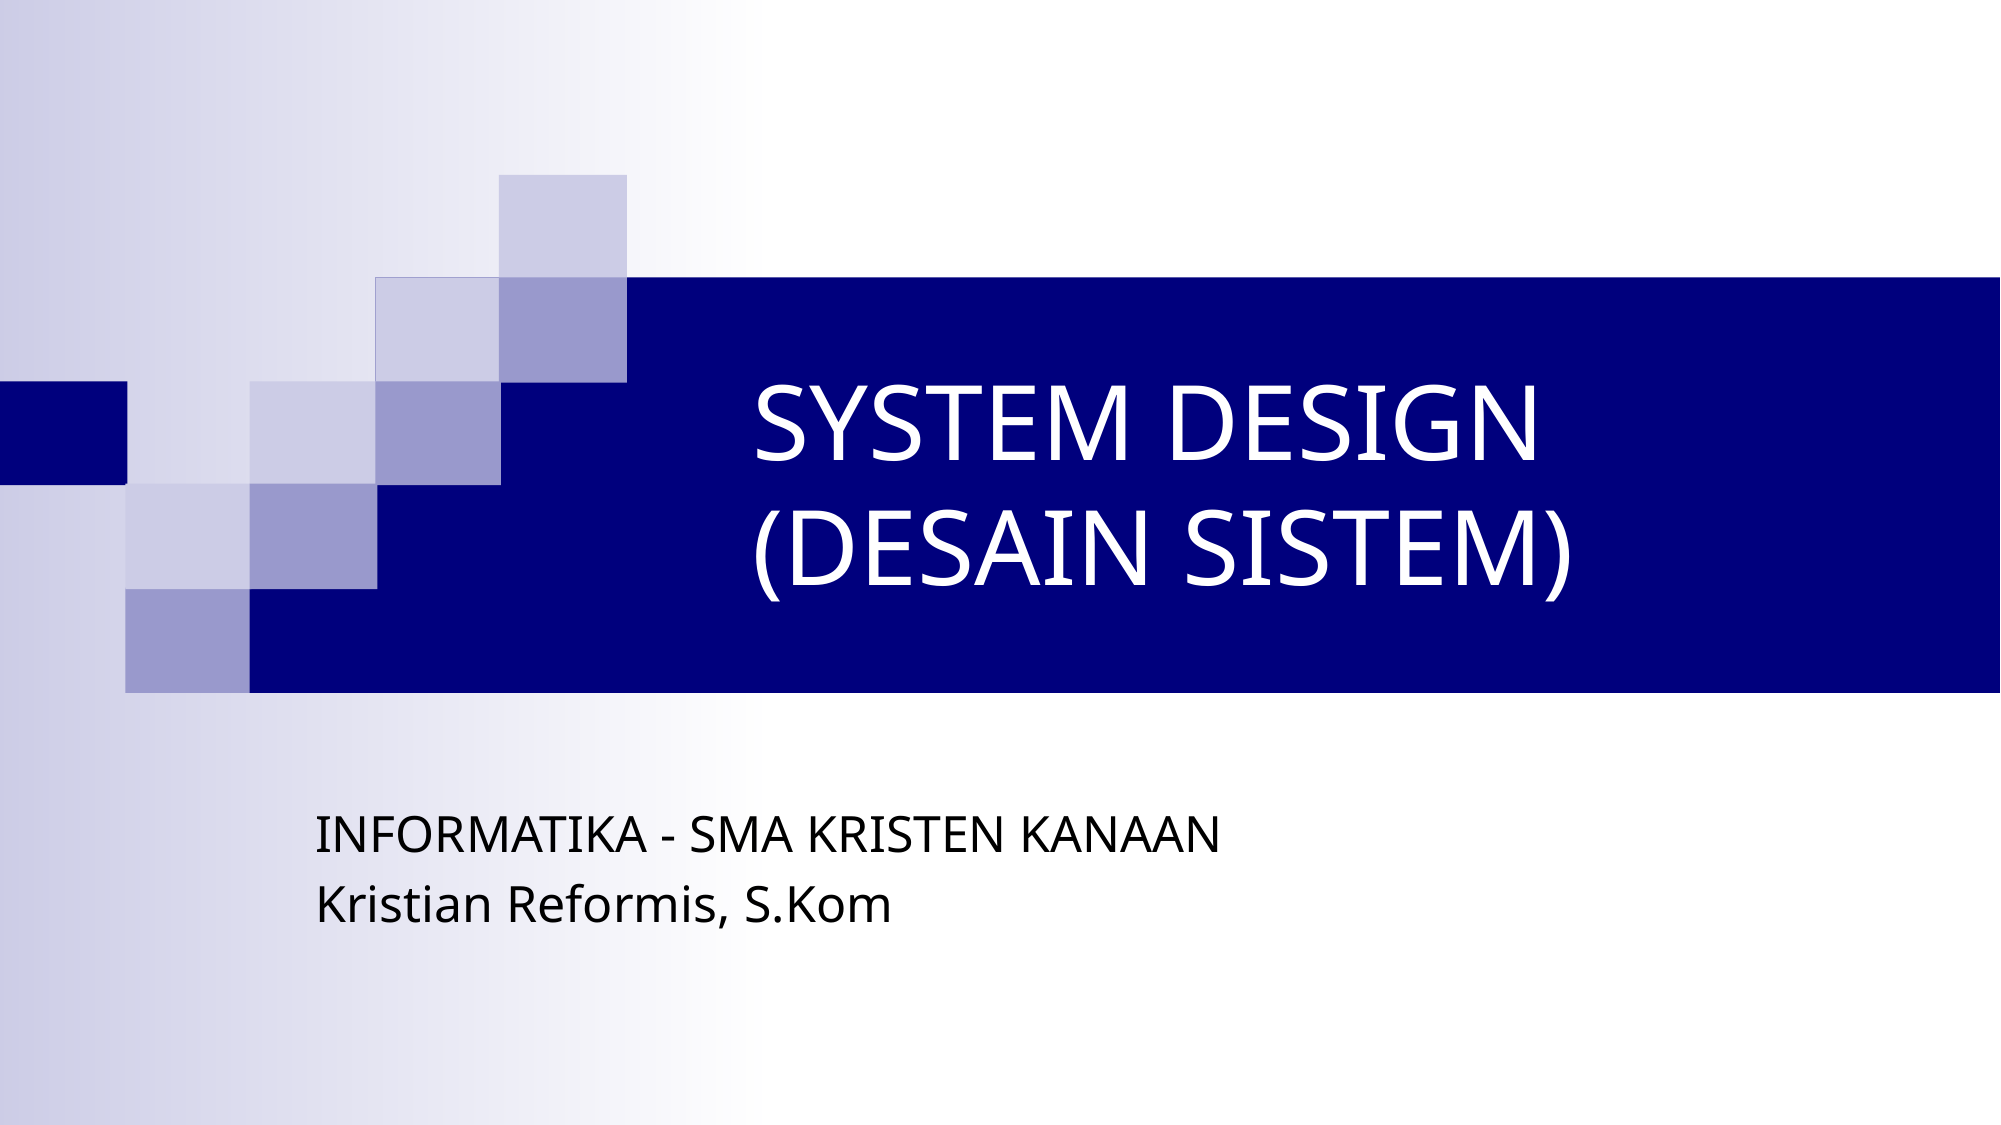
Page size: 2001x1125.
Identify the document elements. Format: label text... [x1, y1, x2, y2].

title SYSTEM DESIGN (DESAIN SISTEM) [737, 299, 1725, 663]
subtitle INFORMATIKA - SMA KRISTEN KANAAN Kristian Reformis, S.Kom [300, 699, 1288, 988]
